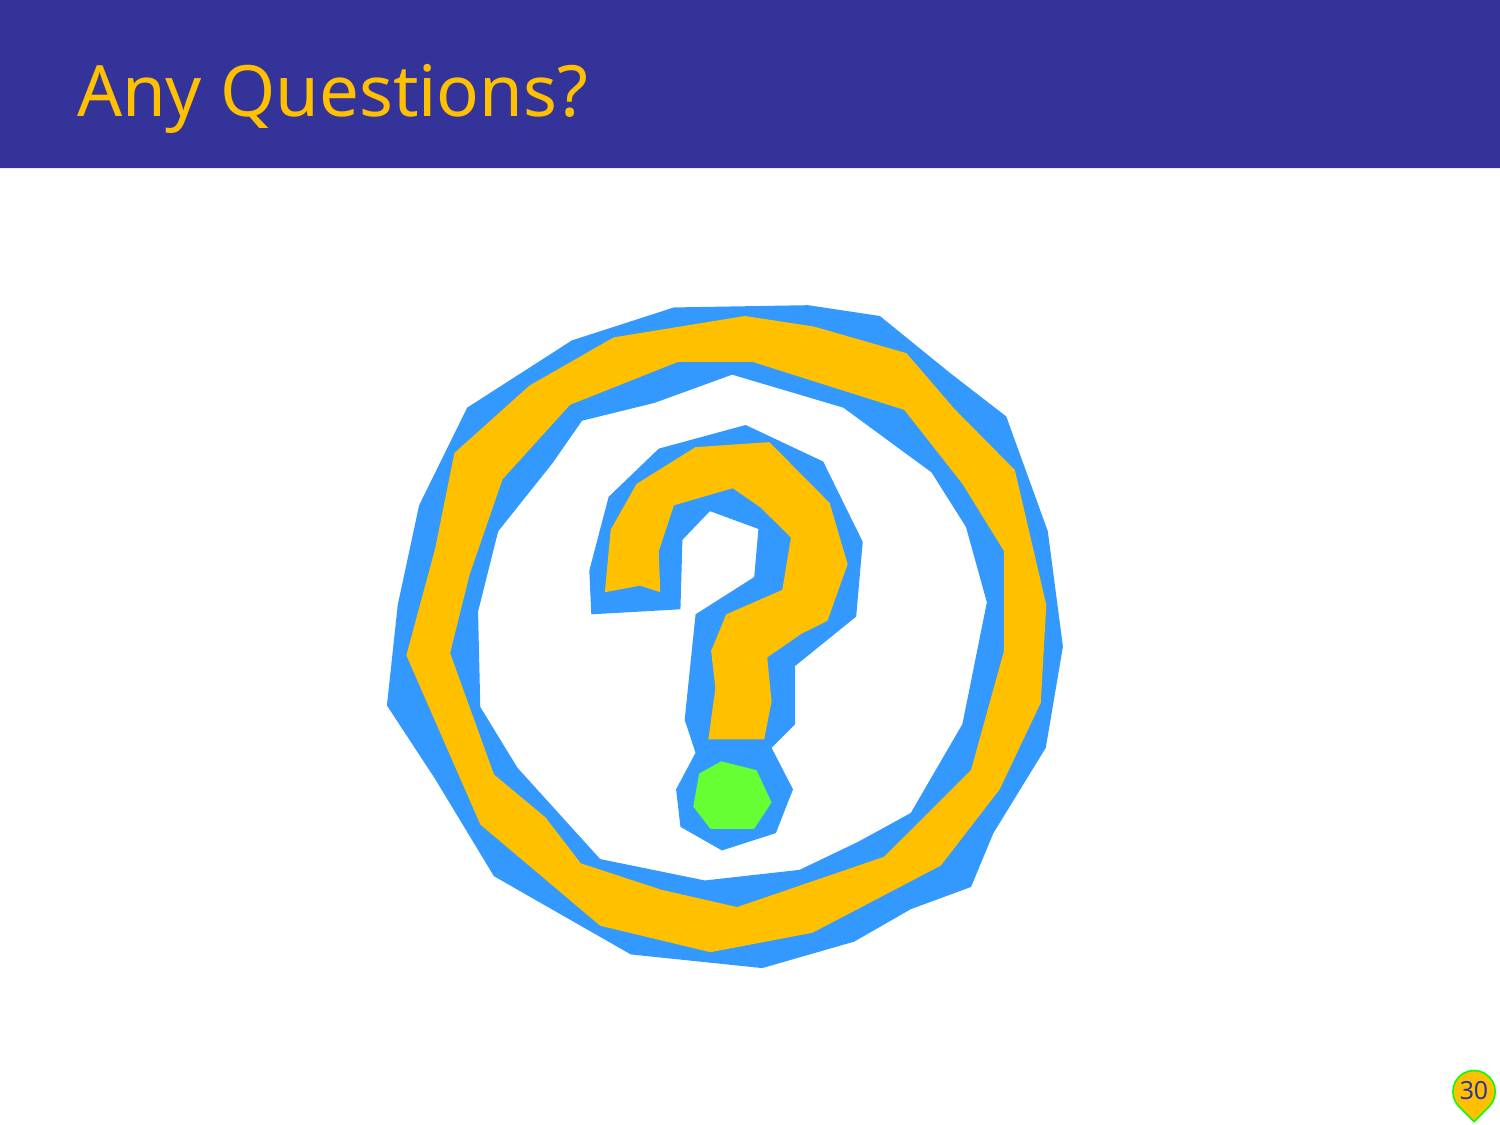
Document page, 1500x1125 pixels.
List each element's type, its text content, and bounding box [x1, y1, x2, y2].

title Any Questions? [61, 24, 1465, 139]
footer 30 [1431, 1040, 1500, 1117]
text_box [386, 304, 1064, 969]
